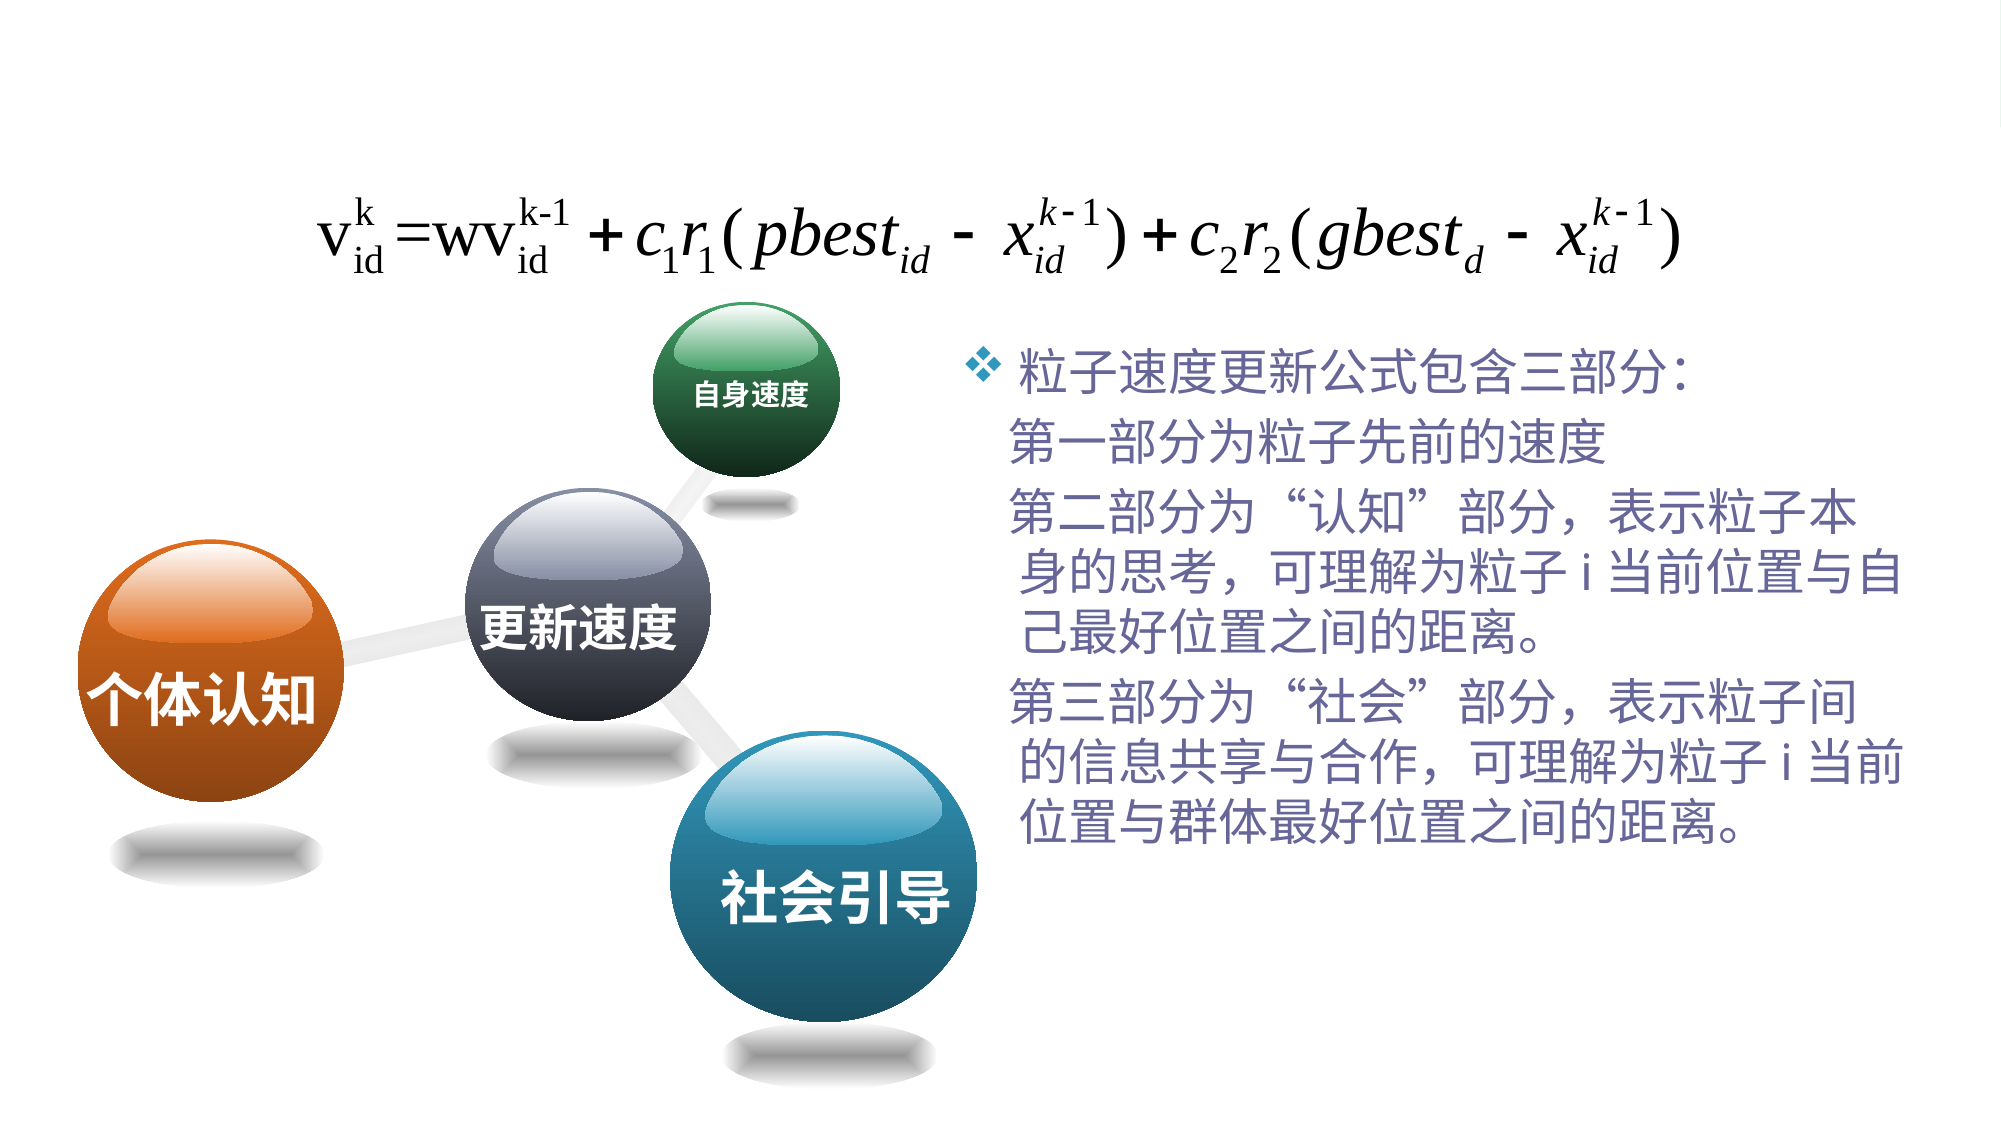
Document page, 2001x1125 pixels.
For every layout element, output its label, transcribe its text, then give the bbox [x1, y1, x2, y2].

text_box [68, 301, 978, 1090]
text_box 粒子速度更新公式包含三部分： 第一部分为粒子先前的速度 第二部分为“认知”部分，表示粒子本身的思考，可理解为粒子i当前位置与自己最好位置之间的距离。 第三部分为“社会”部分，表示粒子间的信息共享与合作，可理解为粒子i当前位置与群体最好位置之间的距离。 [982, 332, 1923, 1059]
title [305, 181, 1694, 291]
